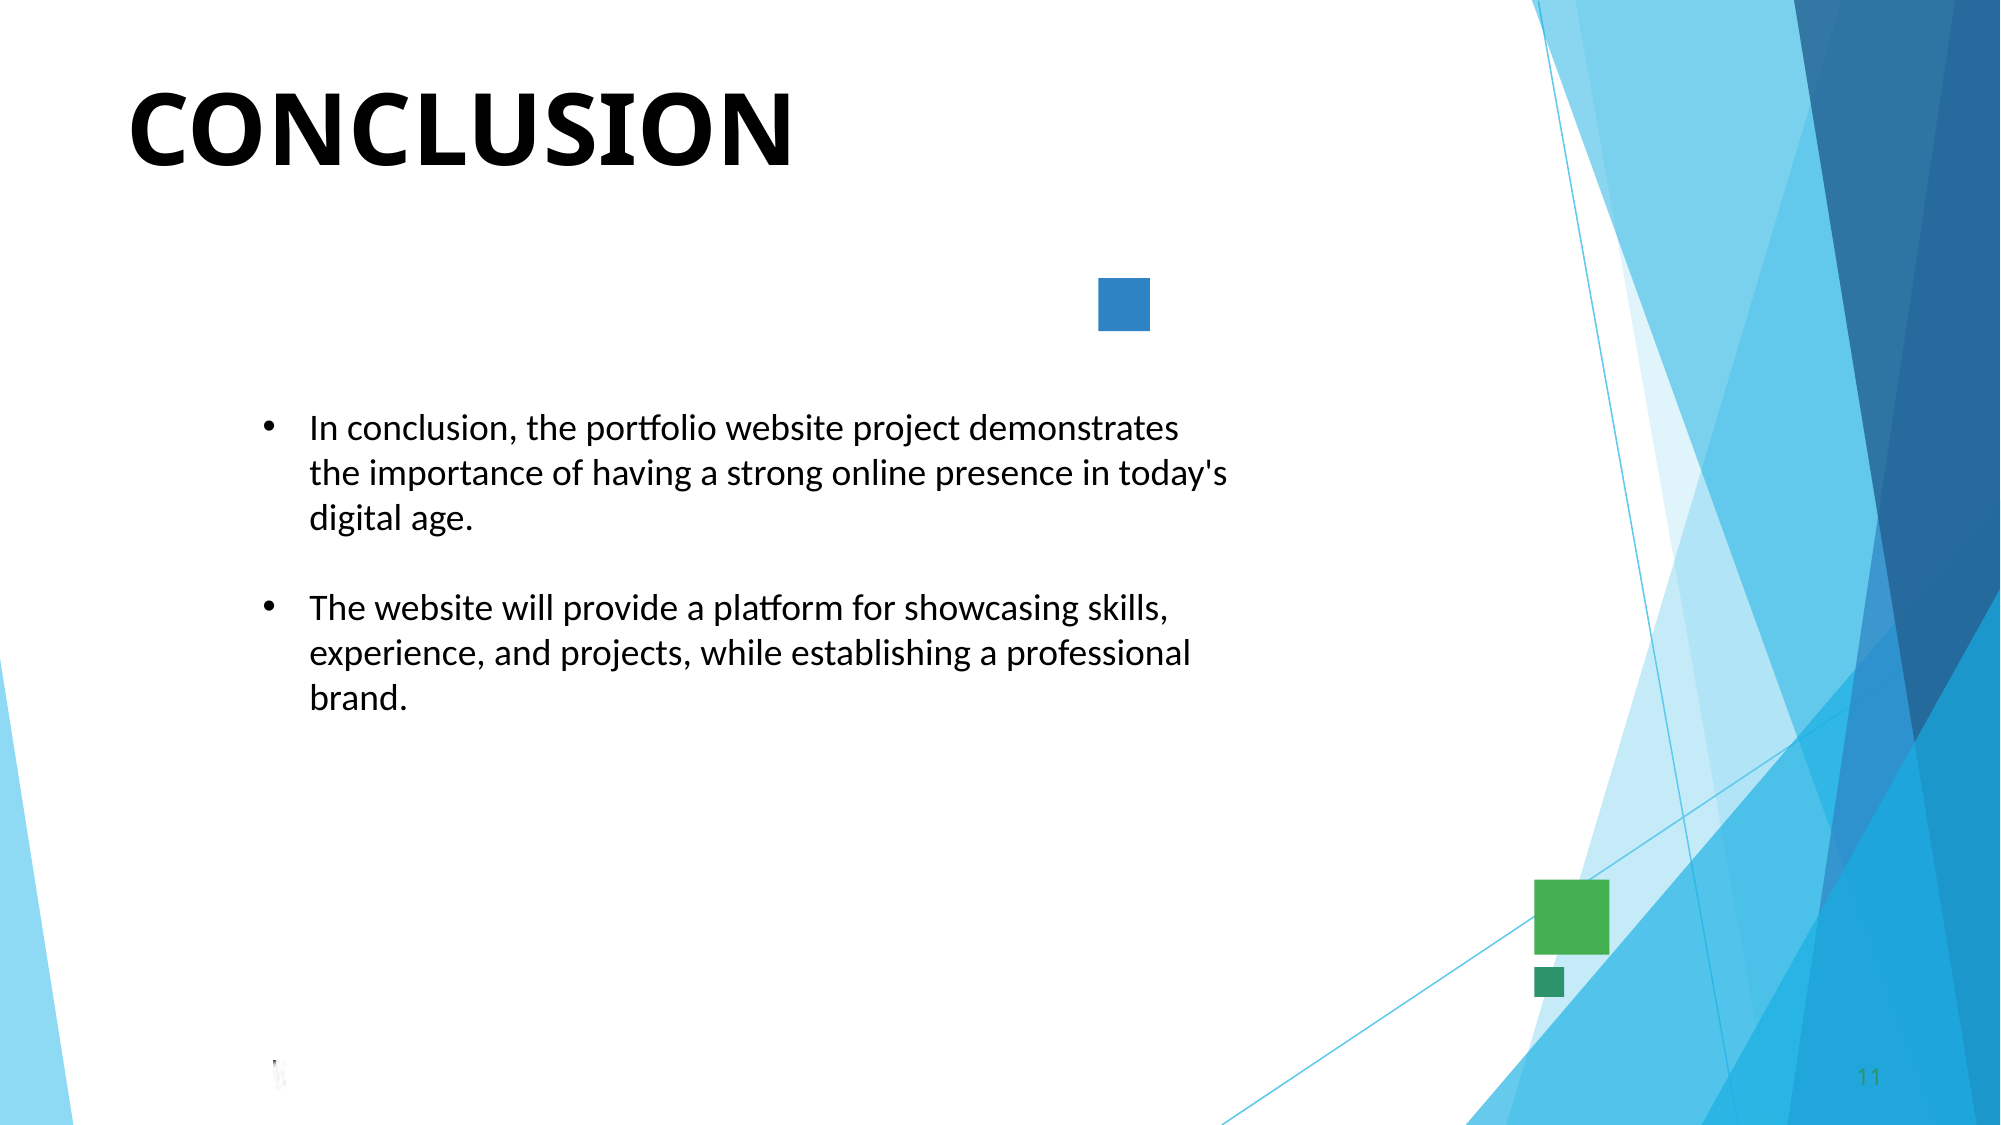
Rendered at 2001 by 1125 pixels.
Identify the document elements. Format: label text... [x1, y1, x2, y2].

text_box [1534, 967, 1565, 997]
text_box In conclusion, the portfolio website project demonstrates the importance of having a strong online presence in today's digital age. The website will provide a platform for showcasing skills, experience, and projects, while establishing a professional brand. [247, 395, 1250, 726]
picture [273, 1060, 287, 1091]
title CONCLUSION [123, 63, 875, 254]
text_box [1534, 879, 1610, 955]
text_box 11 [1849, 1061, 1888, 1095]
text_box [1098, 278, 1150, 332]
